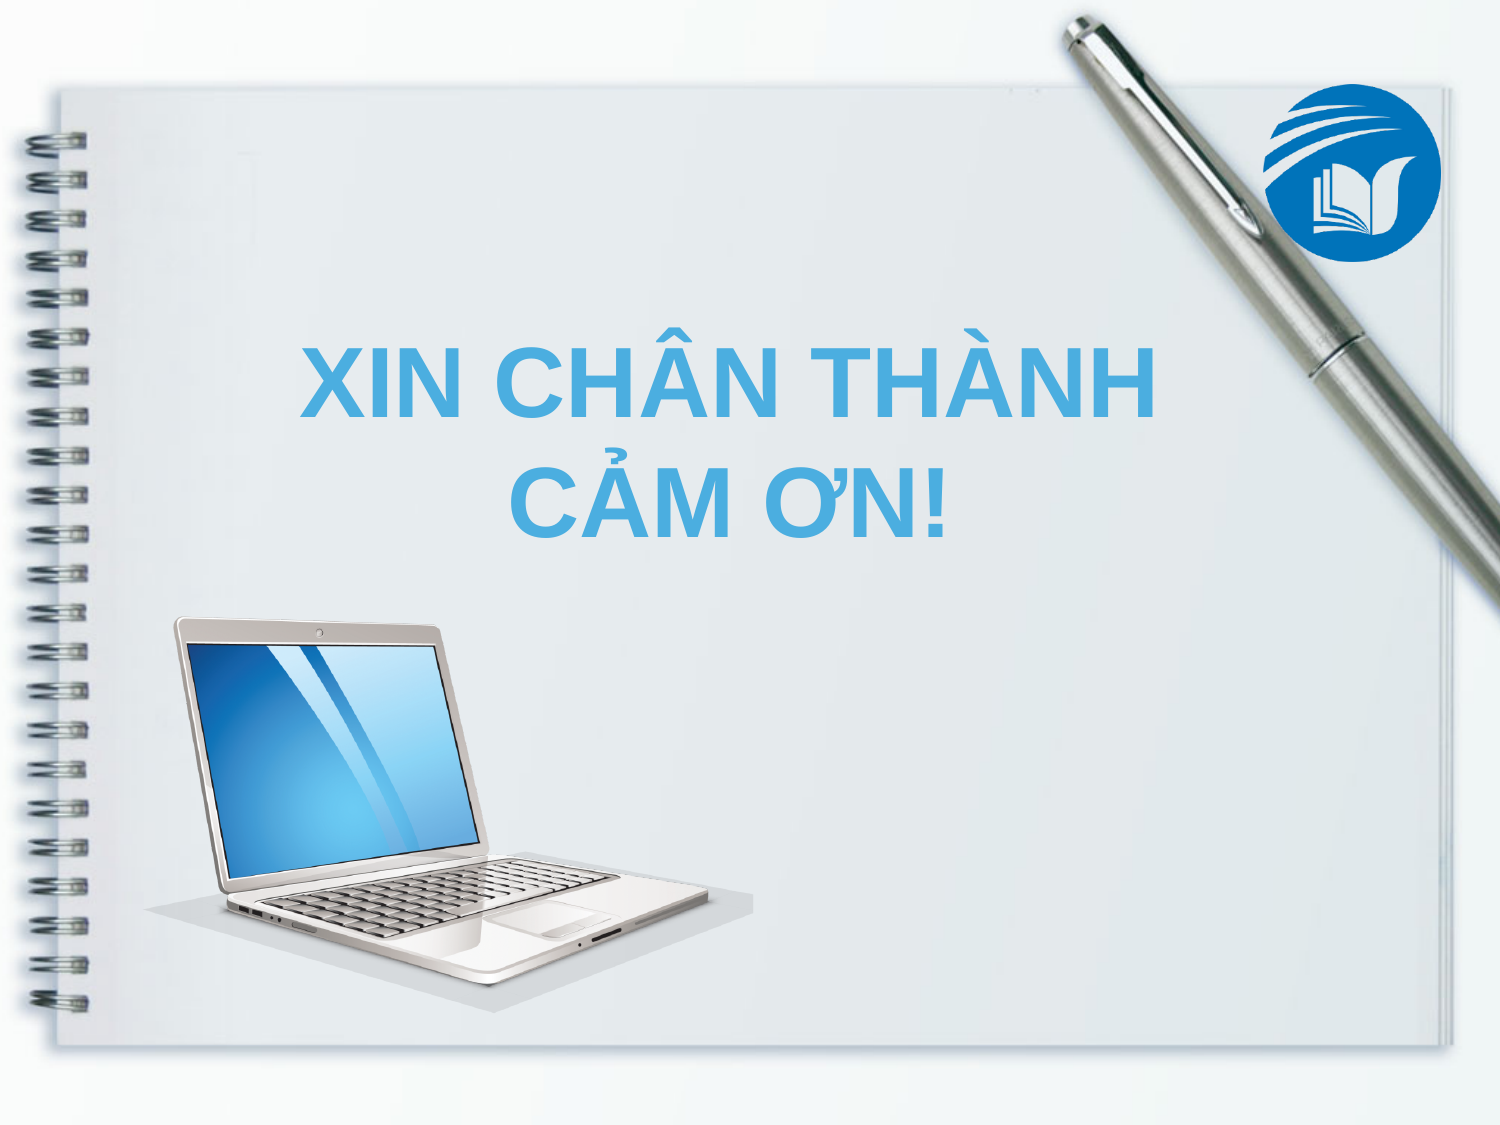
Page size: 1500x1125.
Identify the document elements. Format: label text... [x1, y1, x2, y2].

picture [0, 0, 1500, 1125]
text_box XIN CHÂN THÀNH CẢM ƠN! [147, 309, 1313, 565]
